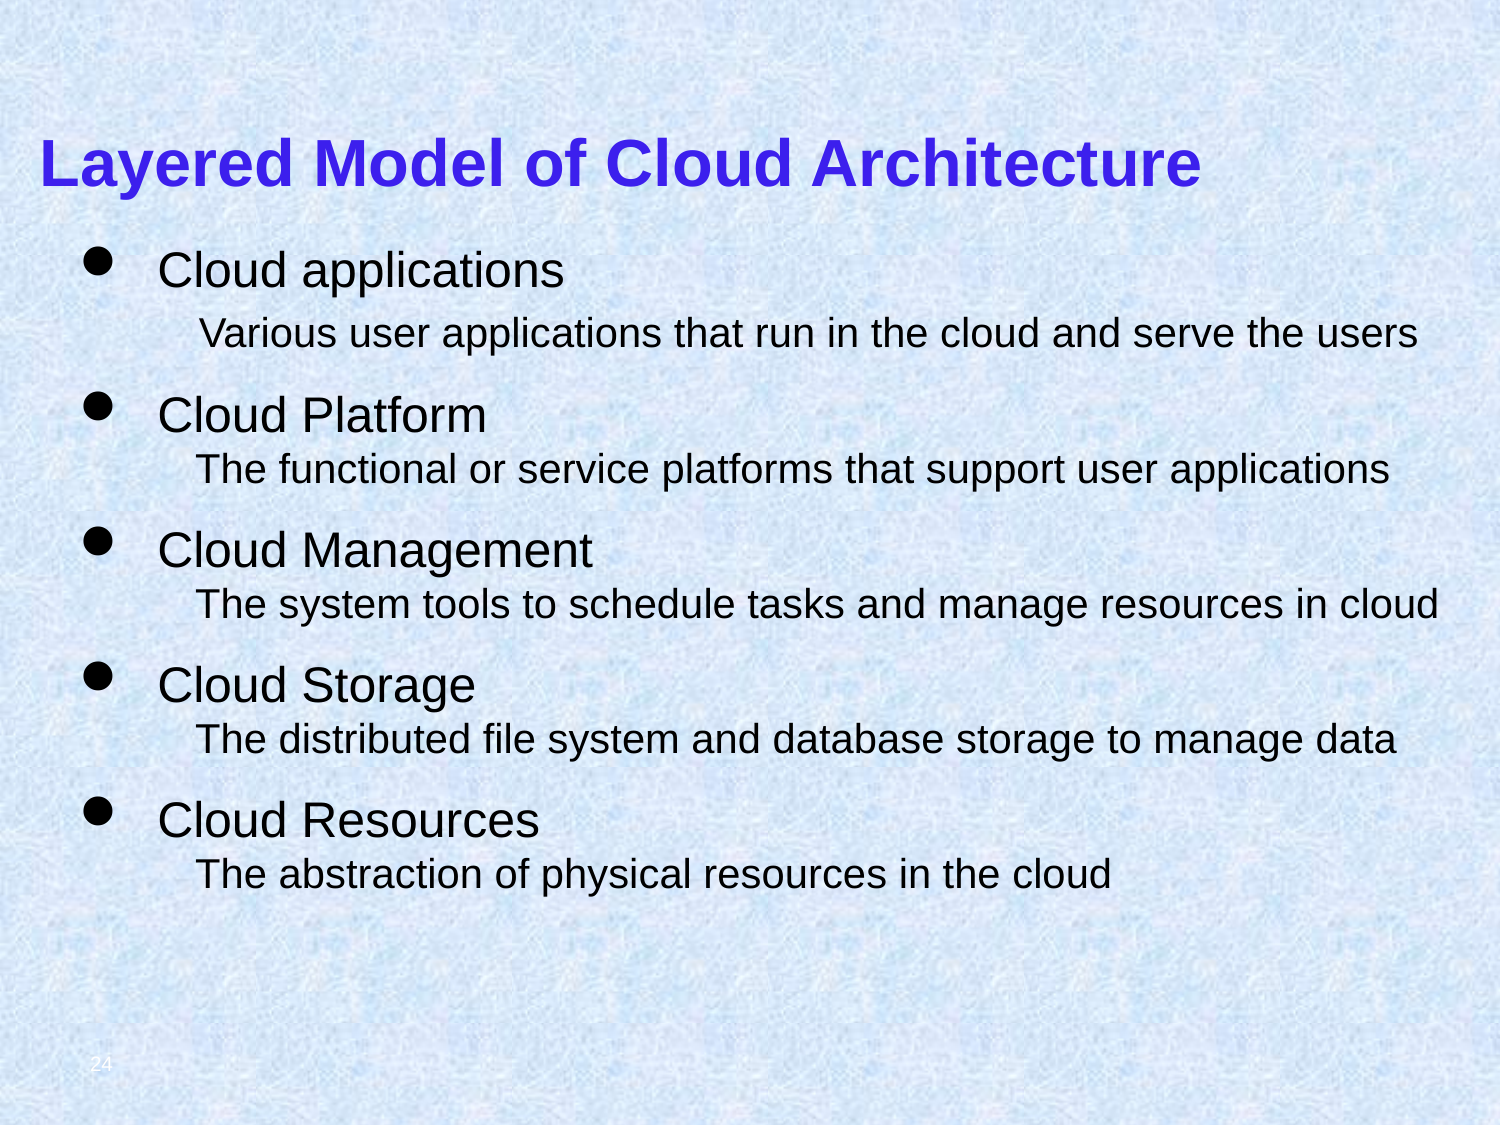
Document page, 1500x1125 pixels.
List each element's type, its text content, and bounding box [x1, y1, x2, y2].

slide_number 24 [75, 1024, 425, 1103]
text_box Layered Model of Cloud Architecture Cloud applications Various user applications that run in the cloud and serve the users Cloud Platform The functional or service platforms that support user applications Cloud Management The system tools to schedule tasks and manage resources in cloud Cloud Storage The distributed file system and database storage to manage data Cloud Resources The abstraction of physical resources in the cloud [24, 112, 1475, 905]
picture [0, 0, 1500, 1125]
